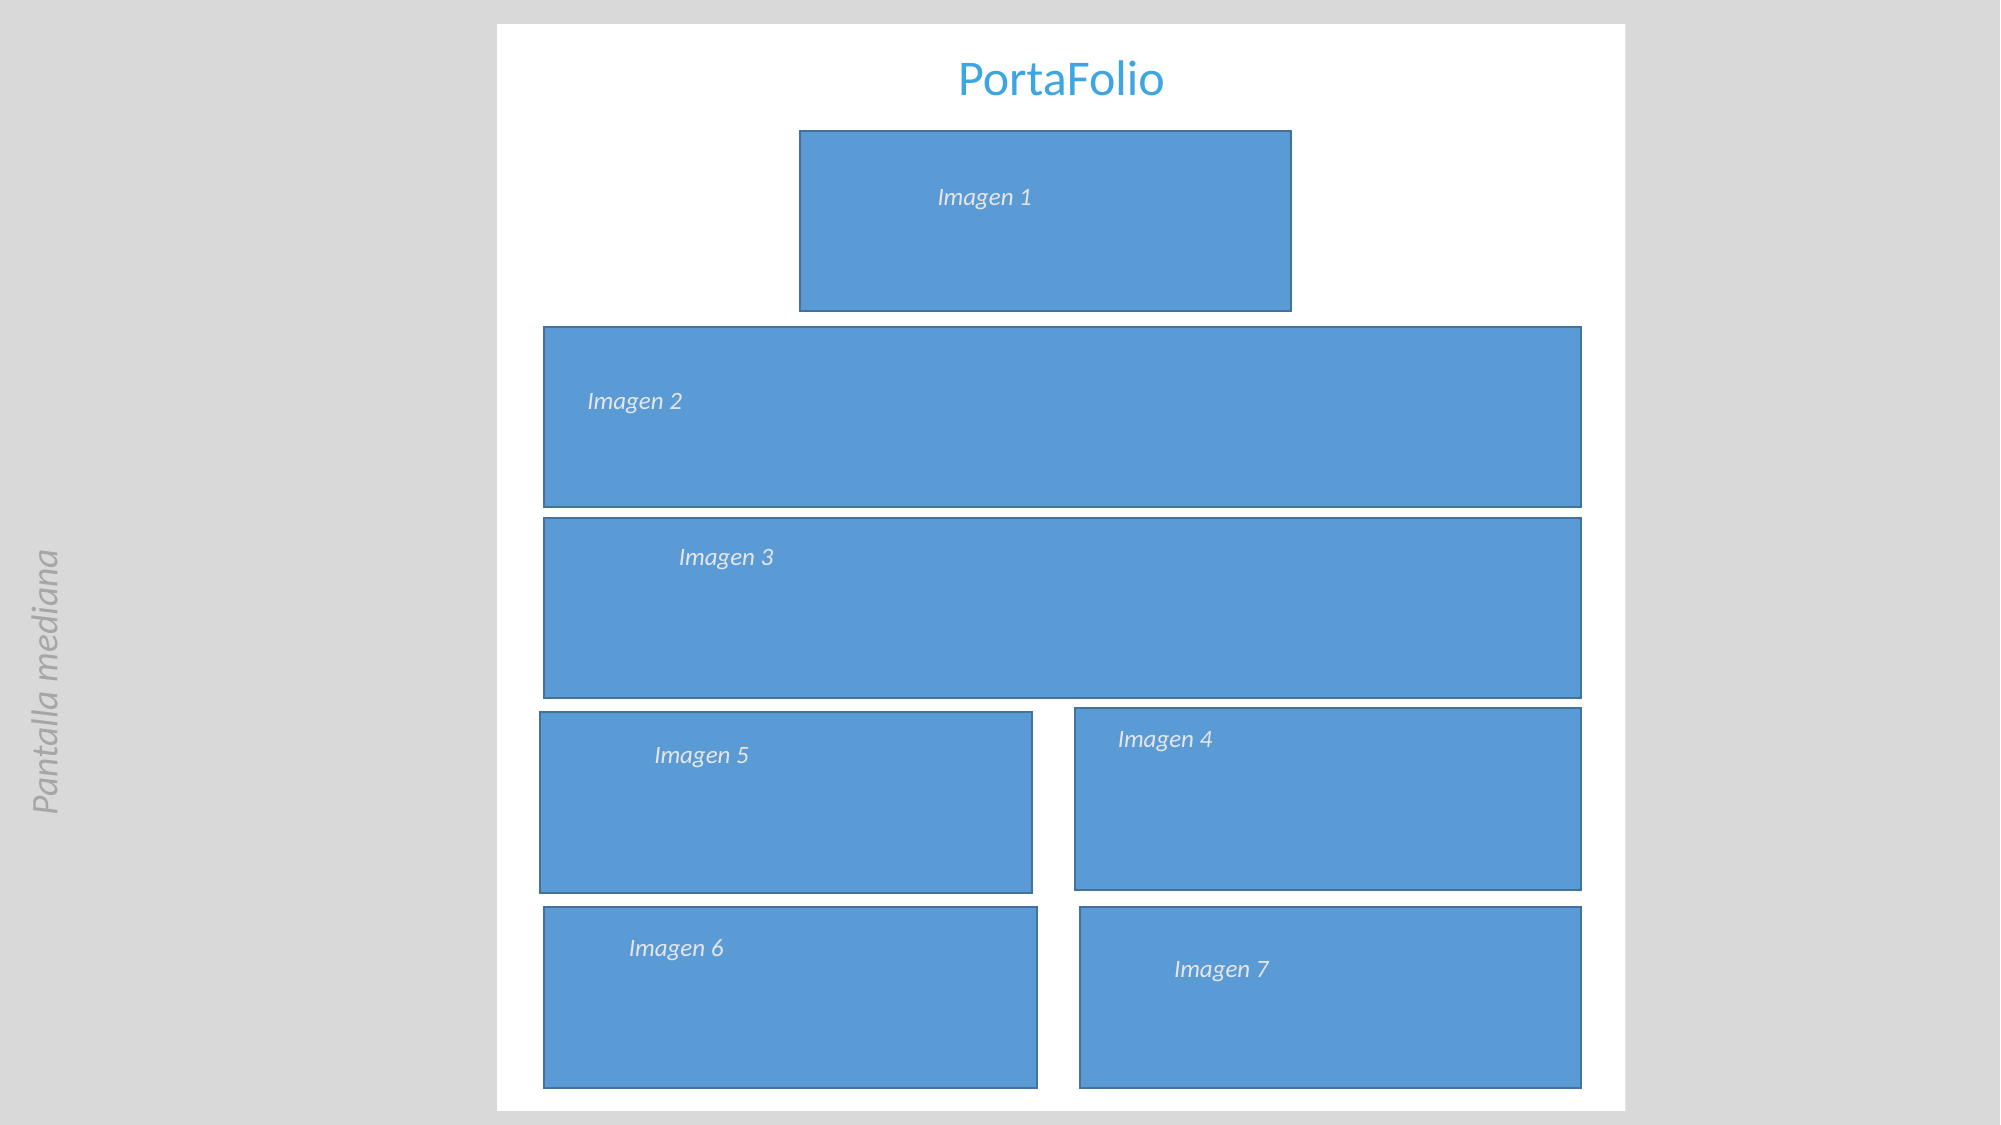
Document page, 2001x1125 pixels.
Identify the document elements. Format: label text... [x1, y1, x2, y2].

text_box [544, 518, 1581, 699]
text_box [496, 23, 1627, 1112]
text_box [1079, 906, 1581, 1089]
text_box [539, 711, 1033, 894]
text_box Pantalla mediana [12, 322, 73, 831]
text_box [544, 326, 1581, 507]
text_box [1075, 707, 1581, 890]
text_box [799, 131, 1292, 312]
text_box PortaFolio [497, 38, 1626, 114]
text_box [0, 0, 2000, 1125]
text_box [544, 906, 1038, 1089]
